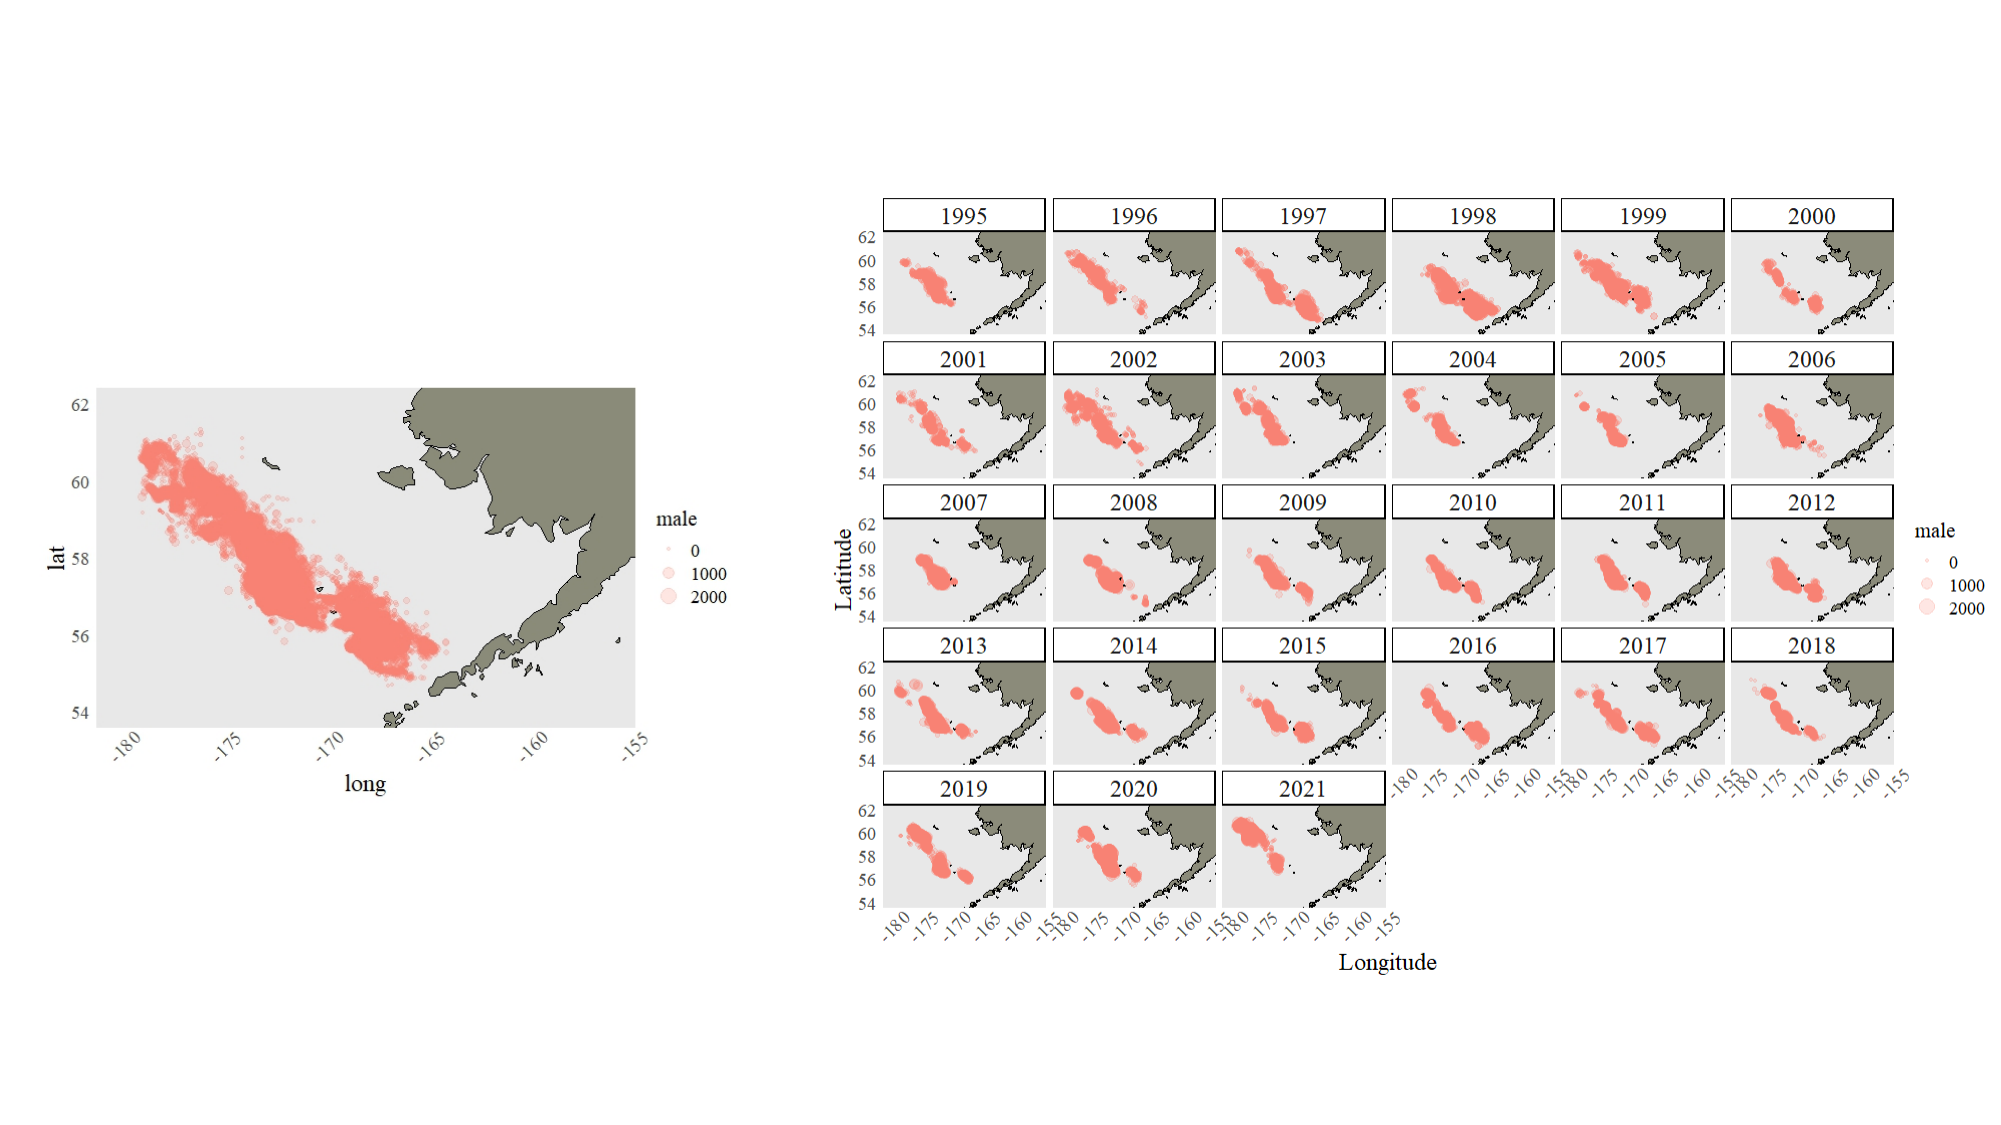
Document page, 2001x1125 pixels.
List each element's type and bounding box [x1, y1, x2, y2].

picture [38, 255, 742, 929]
picture [826, 174, 2000, 979]
